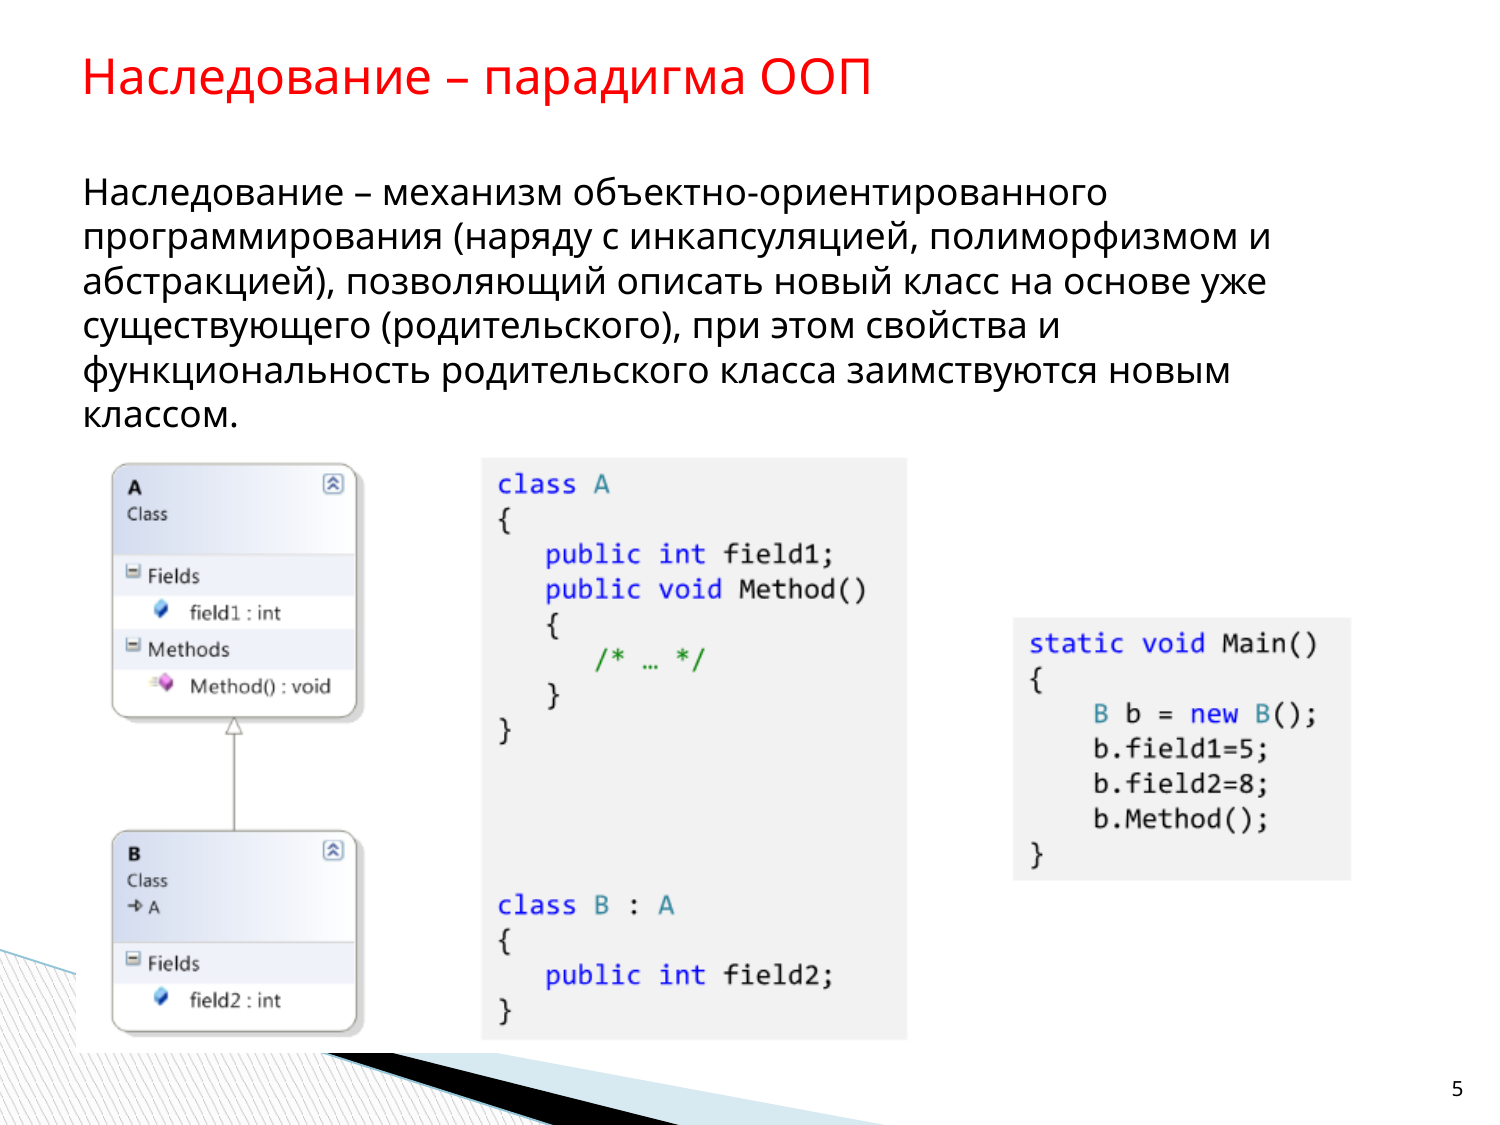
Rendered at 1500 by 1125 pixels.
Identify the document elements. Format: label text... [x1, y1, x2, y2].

picture [76, 444, 1382, 1053]
list Наследование – механизм объектно-ориентированного программирования (наряду с инкапсуляцией, полиморфизмом и абстракцией), позволяющий описать новый класс на основе уже существующего (родительского), при этом свойства и функциональность родительского класса заимствуются новым классом. [52, 160, 1403, 445]
title Наследование – парадигма ООП [52, 30, 1403, 114]
slide_number ‹#› [1418, 1051, 1479, 1112]
